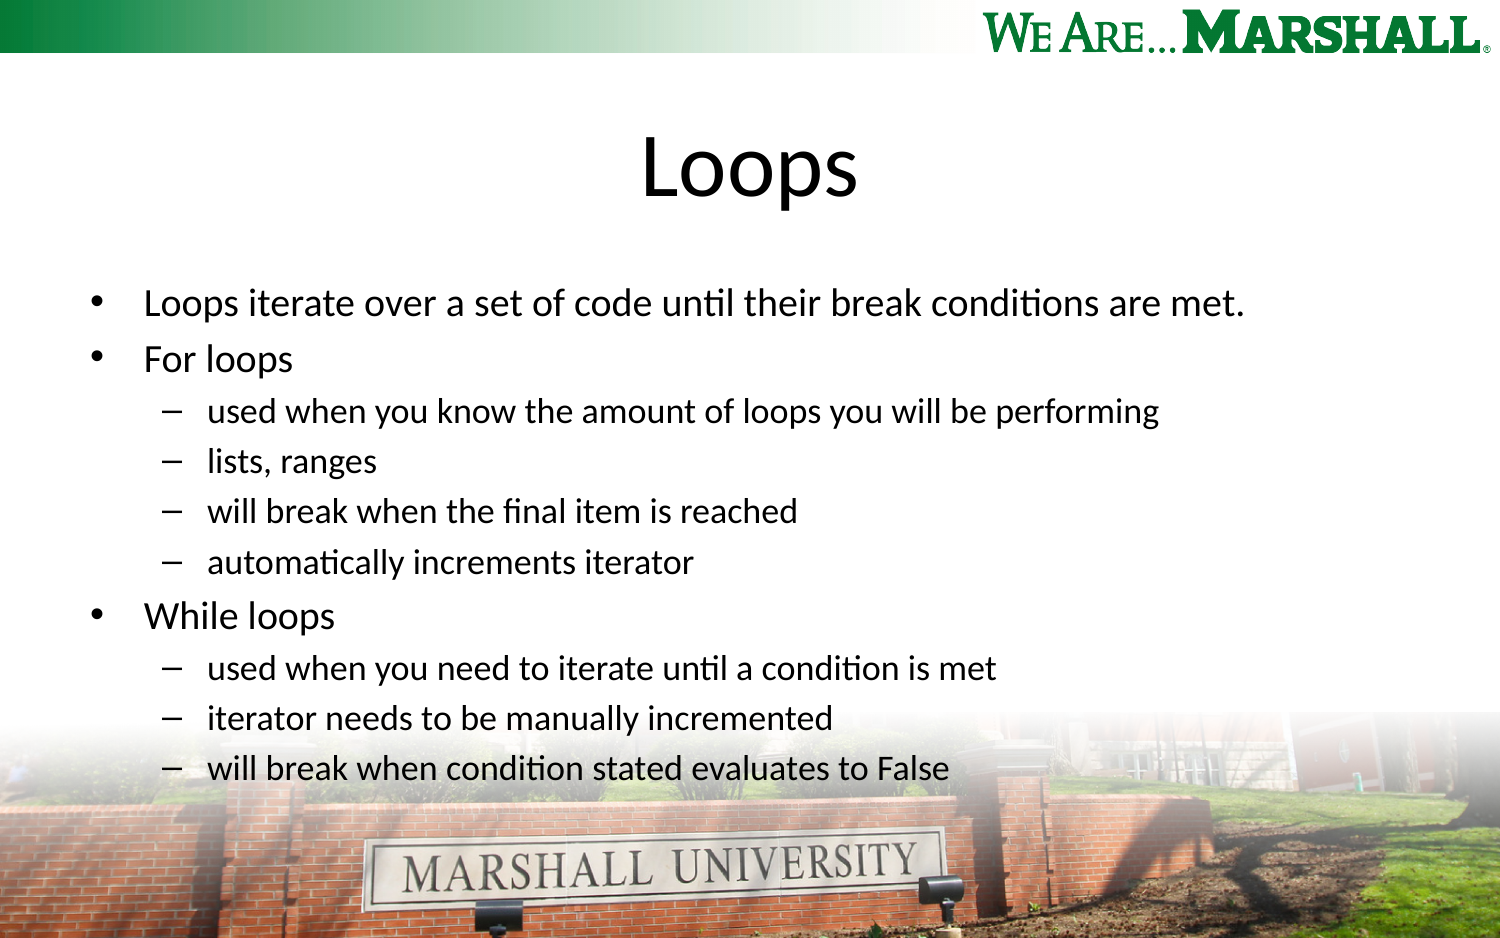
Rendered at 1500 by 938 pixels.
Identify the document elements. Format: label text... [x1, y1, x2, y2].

picture [0, 0, 1500, 938]
title Loops [75, 81, 1425, 238]
list Loops iterate over a set of code until their break conditions are met. For loops used when you know the amount of loops you will be performing lists, ranges will break when the final item is reached automatically increments iterator While loops used when you need to iterate until a condition is met iterator needs to be manually incremented will break when condition stated evaluates to False [75, 268, 1425, 800]
